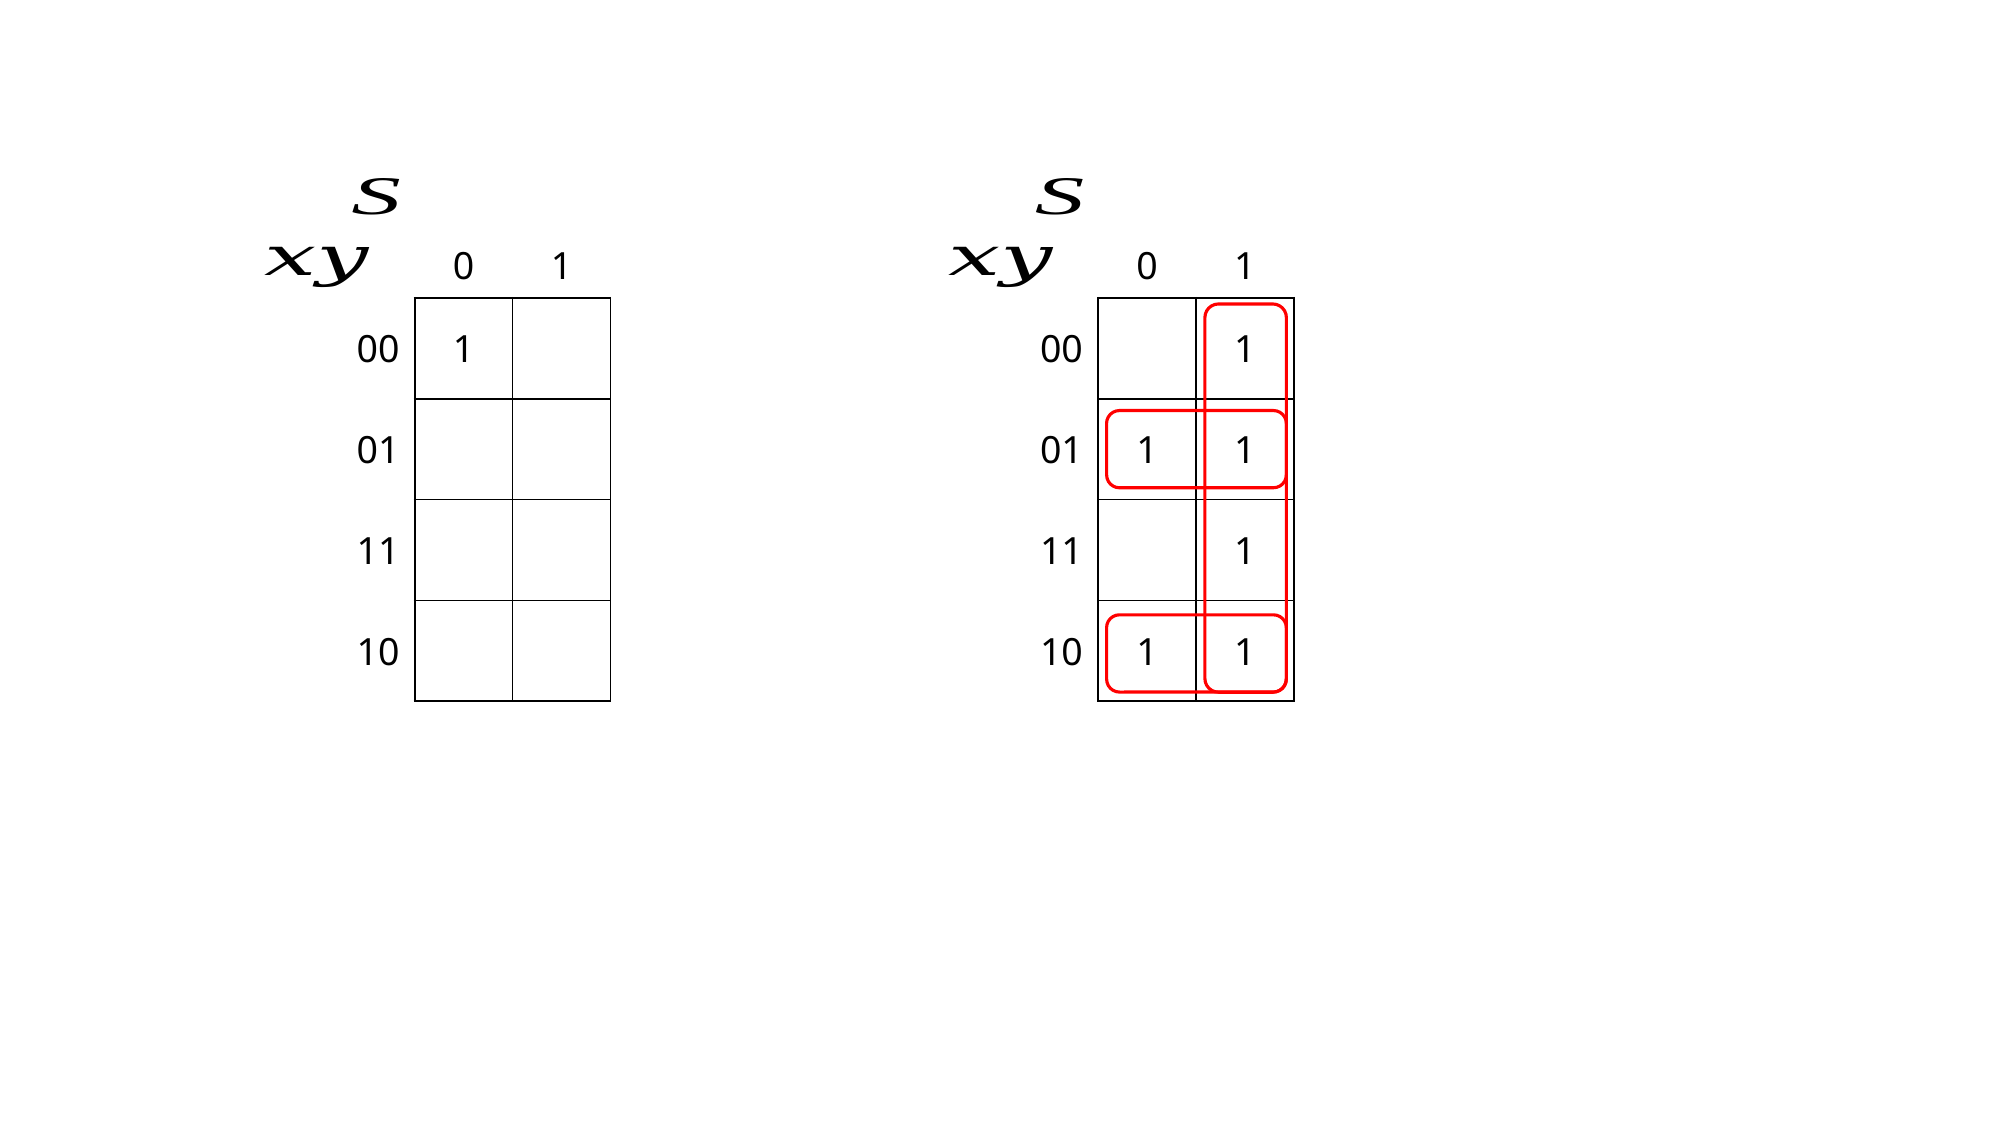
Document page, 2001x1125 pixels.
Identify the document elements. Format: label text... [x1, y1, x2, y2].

table_cell 1 [1099, 400, 1195, 499]
table_cell 01 [1000, 399, 1097, 500]
table_cell 1 [1099, 601, 1195, 700]
table_cell 1 [1288, 500, 1293, 600]
table_cell 1 [1197, 299, 1293, 398]
text_box [1105, 613, 1216, 694]
table_cell 00 [1000, 298, 1097, 399]
text_box [1105, 409, 1203, 489]
table_cell 1 [1197, 601, 1293, 700]
text_box [1203, 302, 1288, 694]
table_cell [1099, 500, 1195, 600]
table_cell 10 [1000, 600, 1097, 701]
table_header [1000, 197, 1098, 298]
table_cell 11 [1000, 500, 1097, 600]
table_cell [1099, 299, 1195, 398]
table_cell 1 [1288, 400, 1293, 499]
table_cell 1 [1197, 500, 1203, 600]
table_cell 1 [1197, 400, 1203, 409]
table_cell 1 [1197, 489, 1203, 499]
table_header 1 [1196, 197, 1294, 297]
table_header 0 [1098, 197, 1196, 297]
